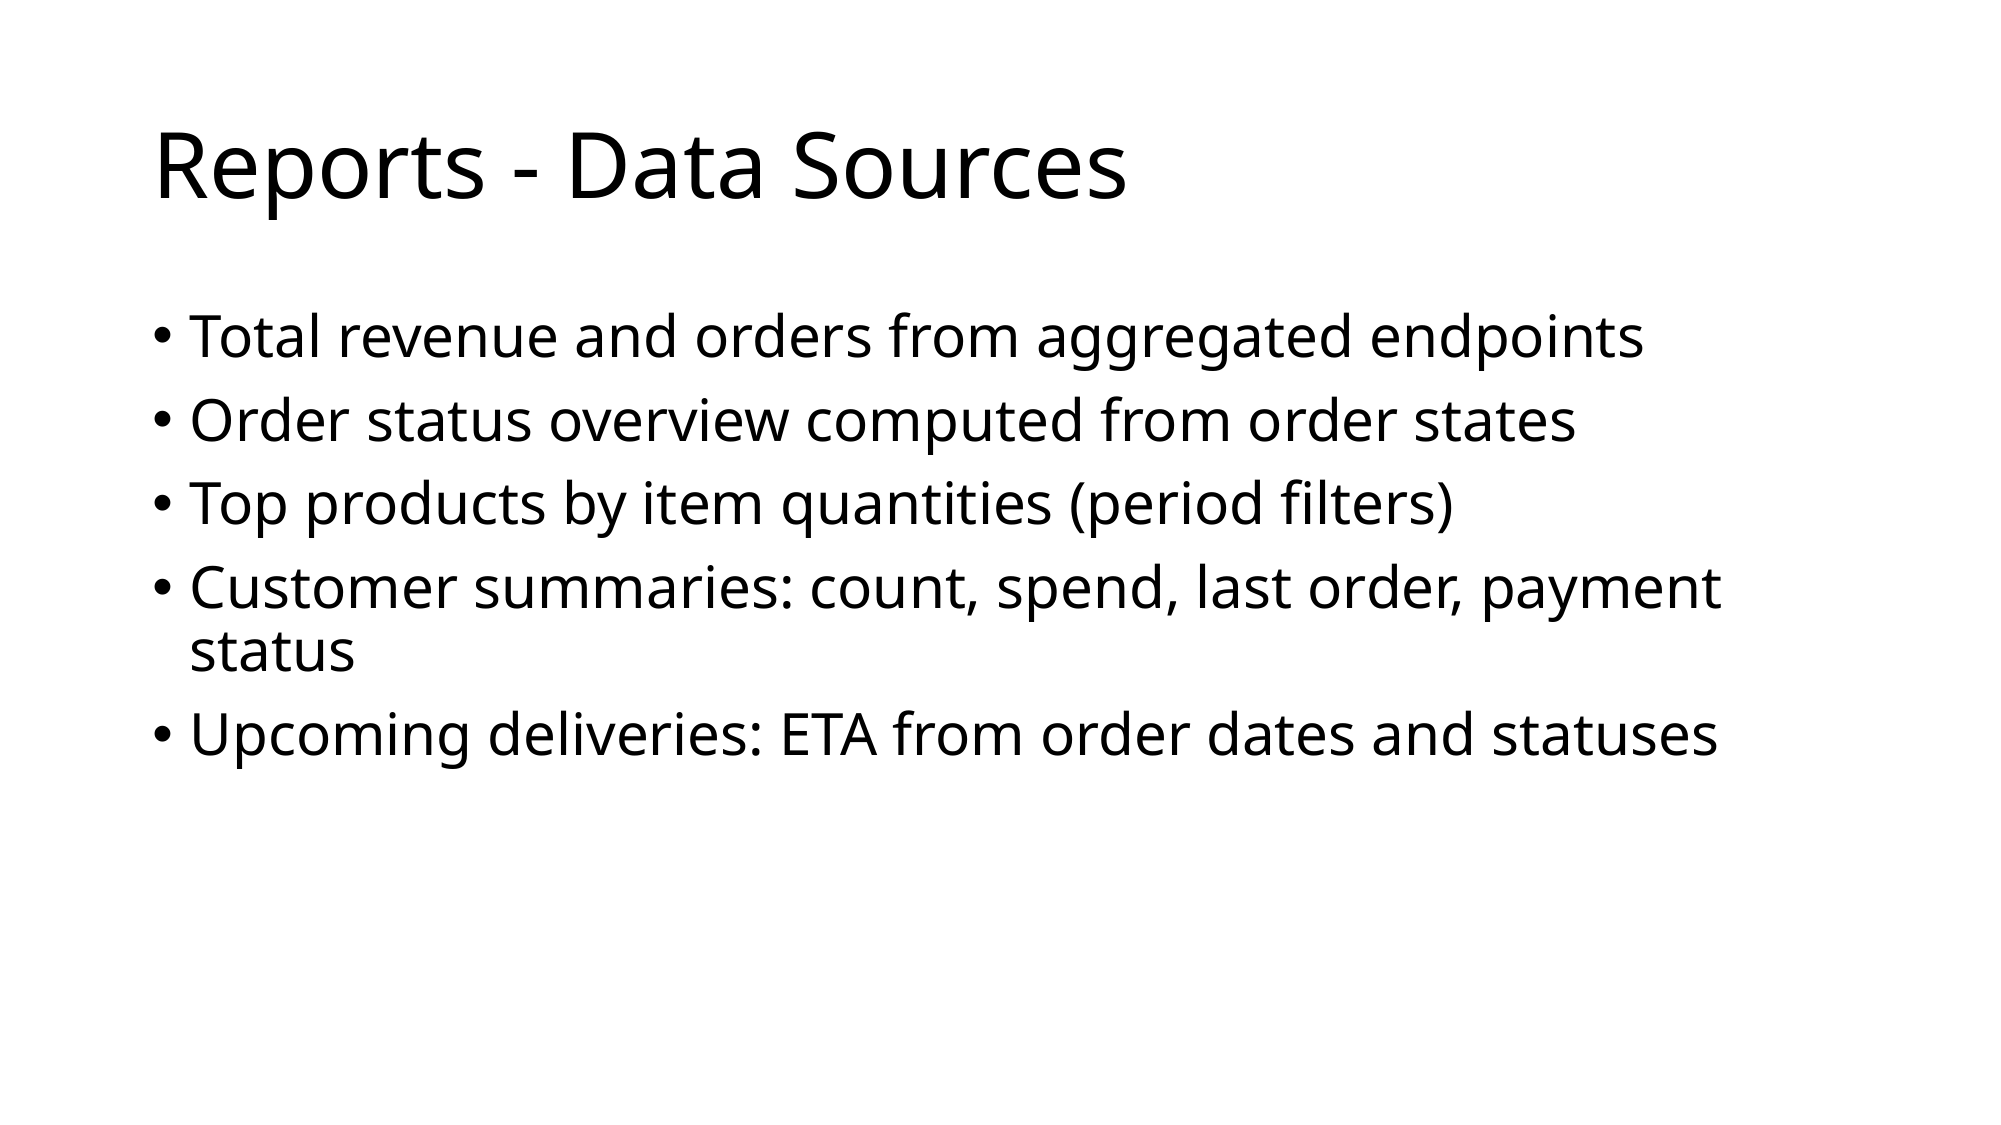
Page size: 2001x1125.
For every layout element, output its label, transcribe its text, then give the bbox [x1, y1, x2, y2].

list Total revenue and orders from aggregated endpoints Order status overview computed from order states Top products by item quantities (period filters) Customer summaries: count, spend, last order, payment status Upcoming deliveries: ETA from order dates and statuses [137, 299, 1863, 1014]
title Reports - Data Sources [137, 59, 1863, 278]
